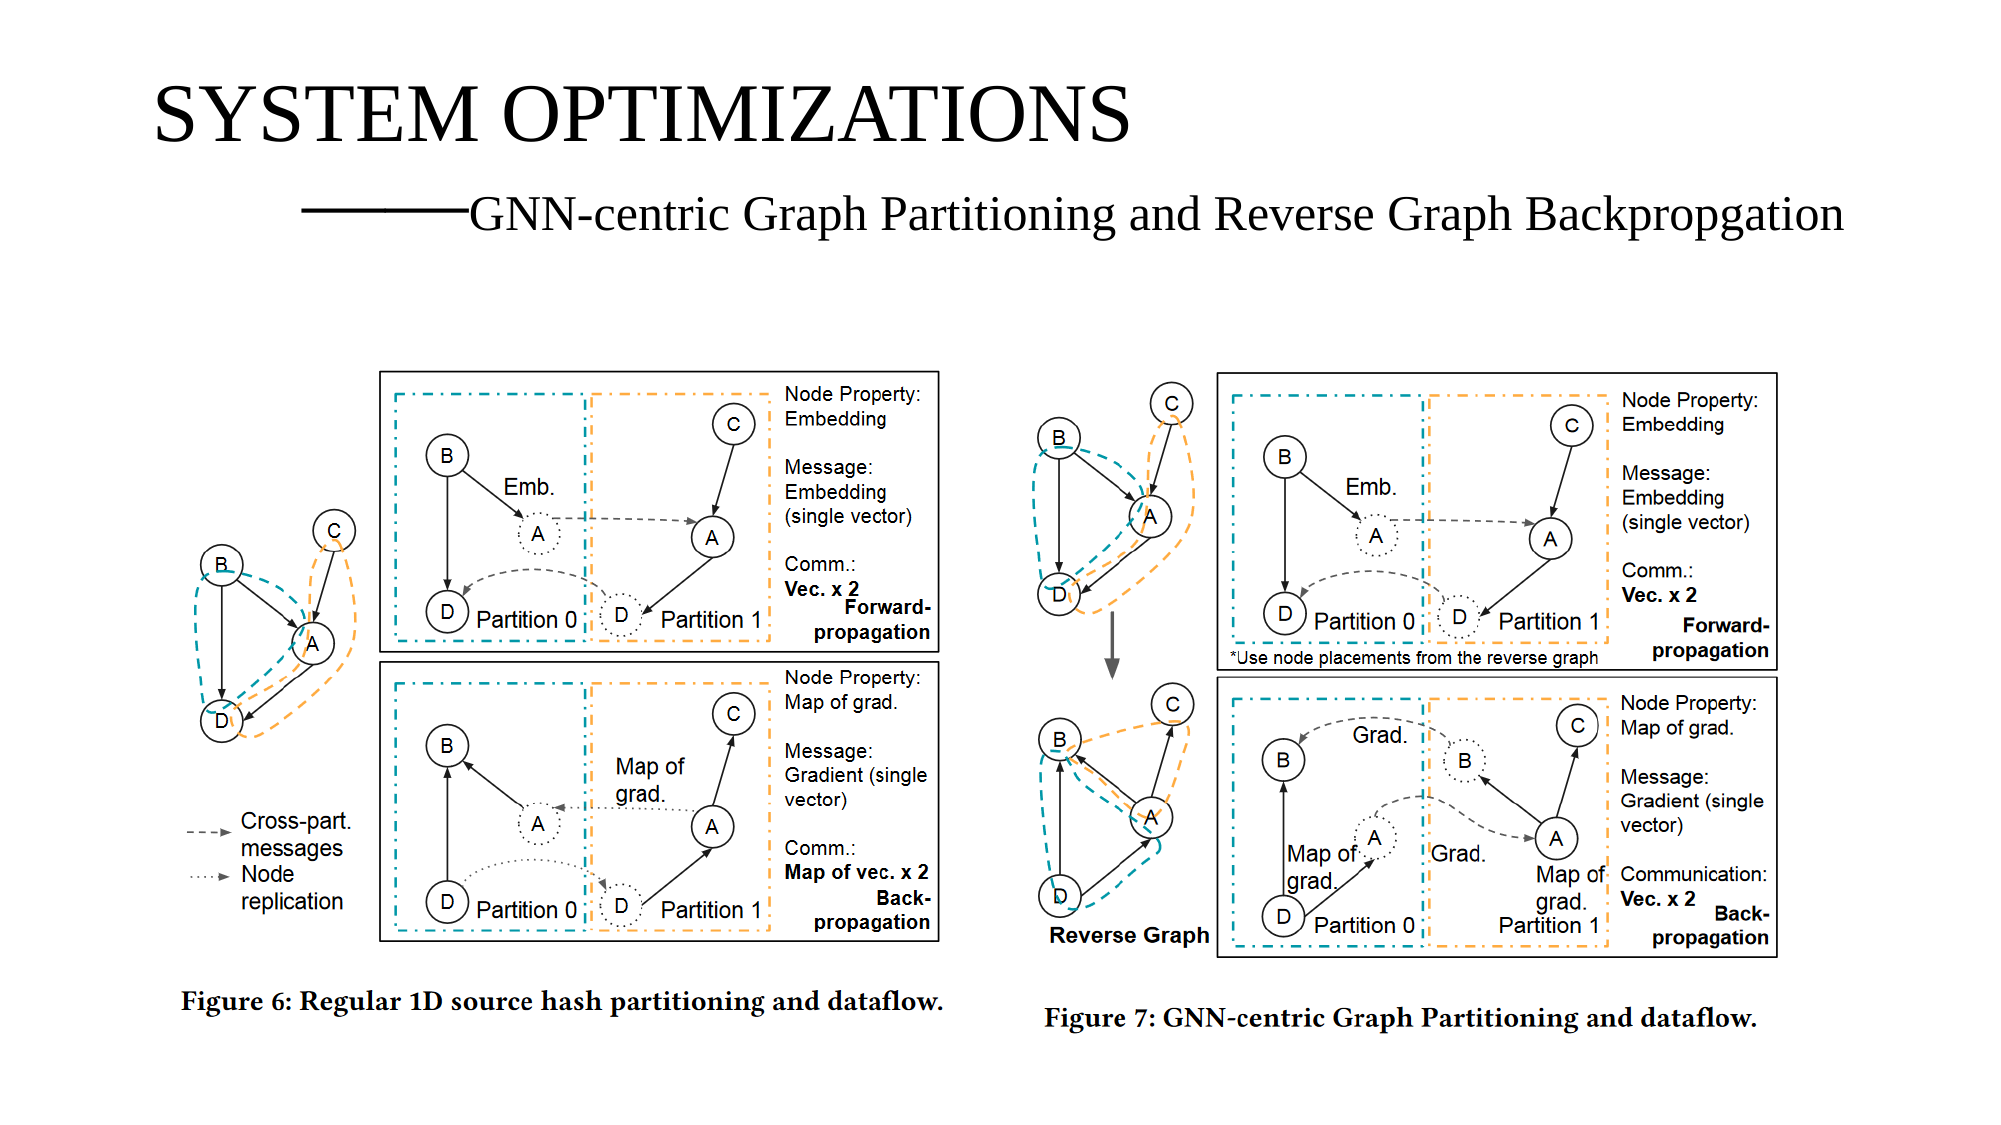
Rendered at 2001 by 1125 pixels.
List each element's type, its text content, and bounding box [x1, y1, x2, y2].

picture [164, 299, 1836, 1056]
list [124, 277, 1820, 1085]
title SYSTEM OPTIMIZATIONS ——GNN-centric Graph Partitioning and Reverse Graph Backpropgation [137, 40, 1863, 278]
